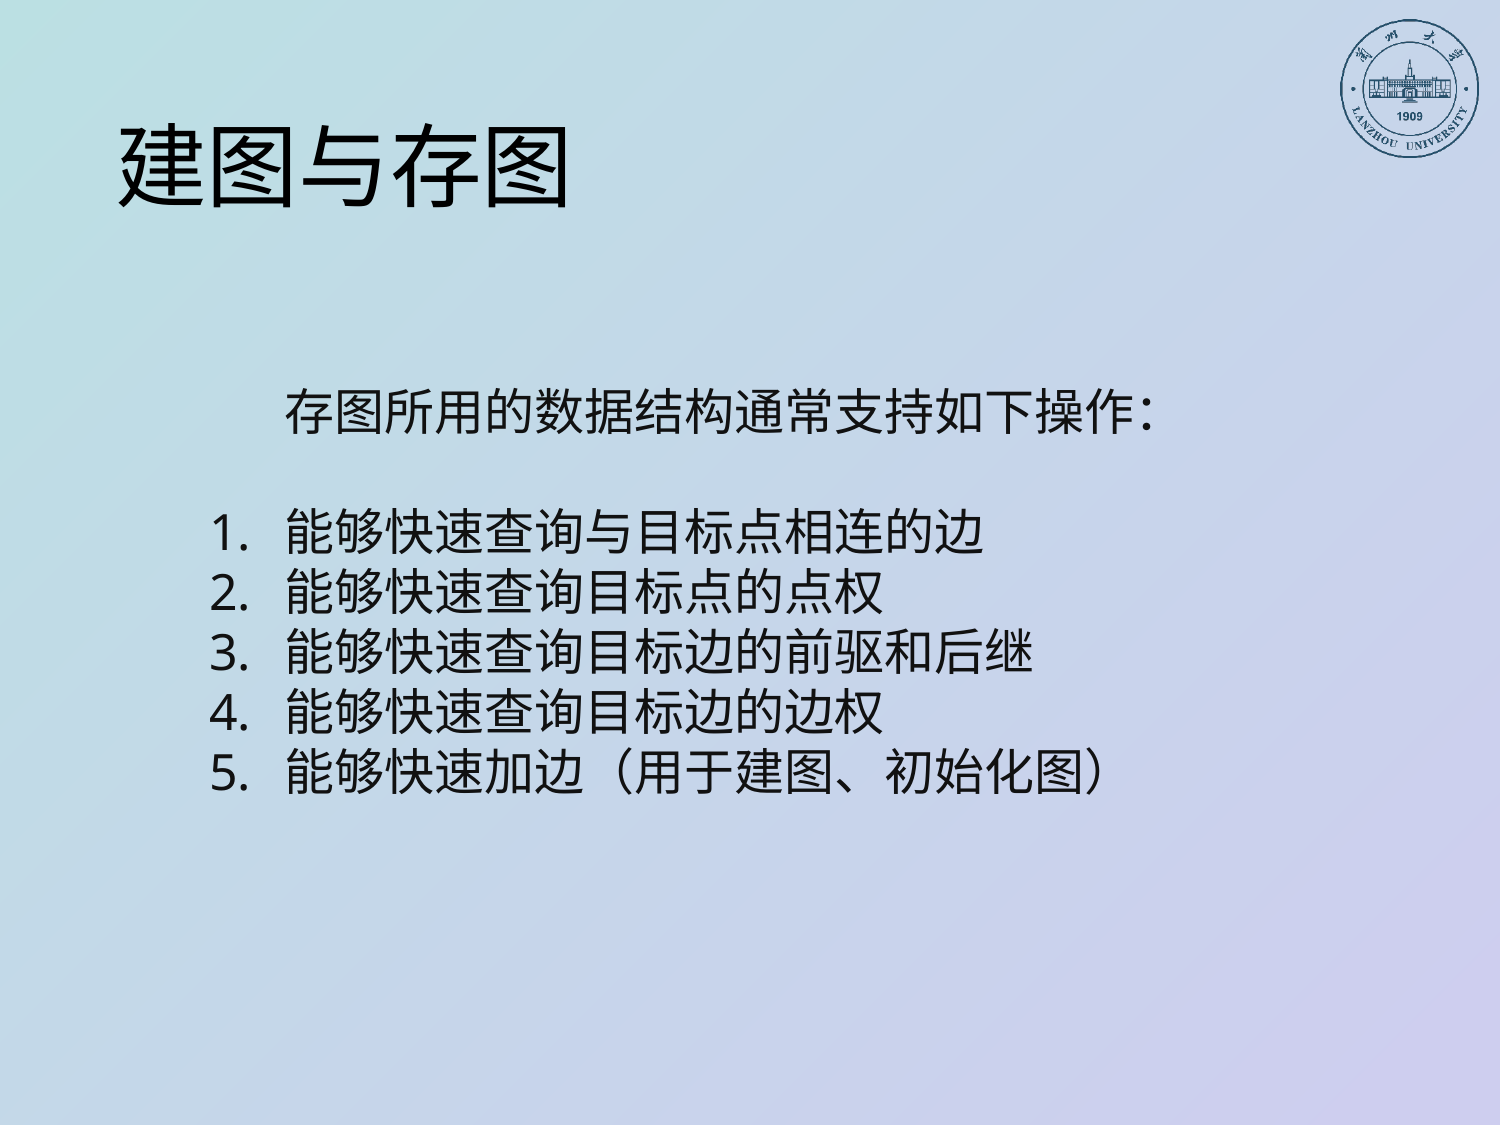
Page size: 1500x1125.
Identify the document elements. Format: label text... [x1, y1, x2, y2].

text_box 存图所用的数据结构通常支持如下操作： 能够快速查询与目标点相连的边 能够快速查询目标点的点权 能够快速查询目标边的前驱和后继 能够快速查询目标边的边权 能够快速加边（用于建图、初始化图） [194, 373, 1341, 808]
title 建图与存图 [100, 42, 1376, 285]
picture [1340, 19, 1479, 158]
